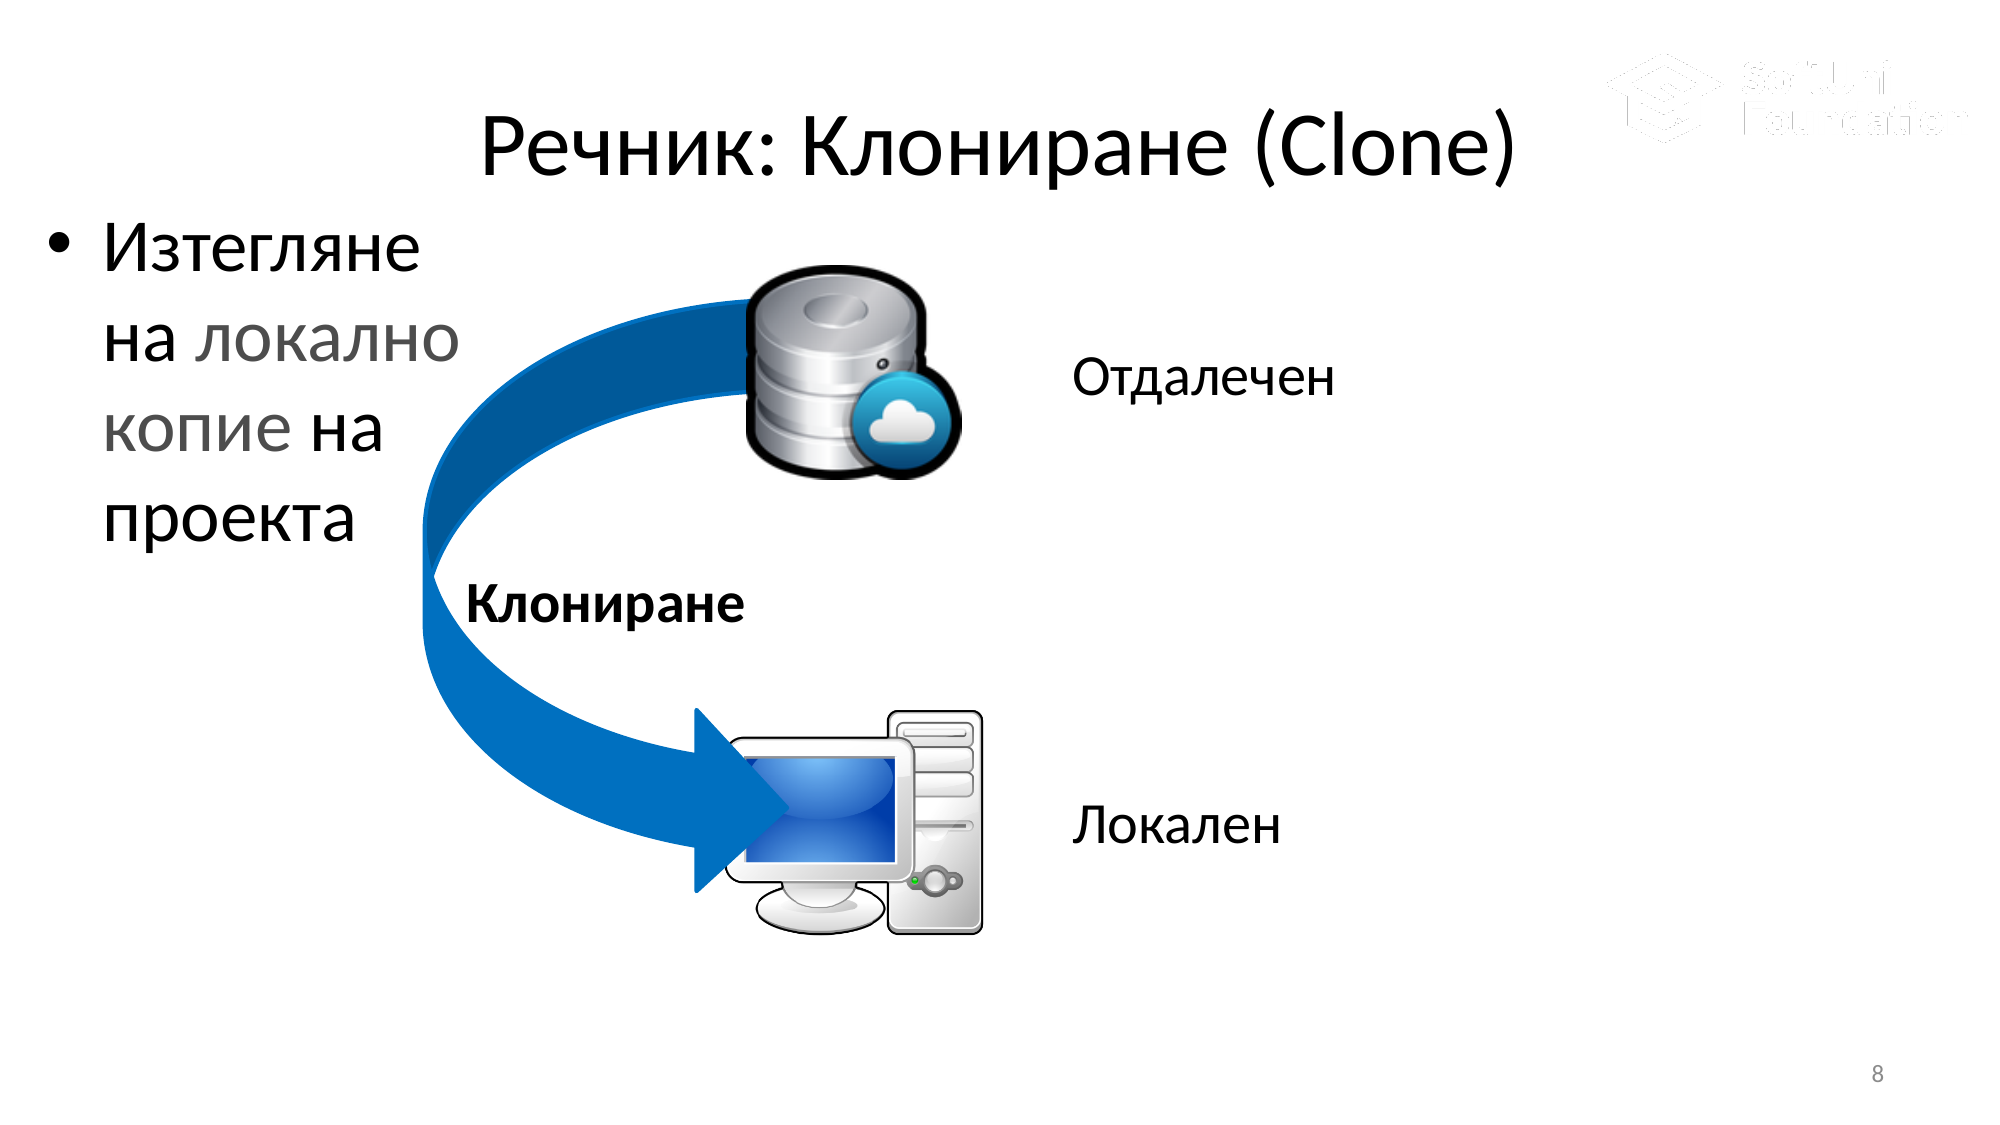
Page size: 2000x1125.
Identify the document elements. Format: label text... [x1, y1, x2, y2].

picture [720, 687, 988, 954]
picture [746, 264, 962, 481]
text_box Отдалечен [1057, 329, 1396, 415]
list Изтегляне на локално копие на проекта [31, 188, 550, 1103]
text_box Клониране [422, 299, 741, 894]
picture [1900, 52, 1968, 143]
slide_number 8 [1432, 1042, 1900, 1103]
text_box Локален [1057, 777, 1396, 863]
title Речник: Клониране (Clone) [99, 45, 1900, 233]
